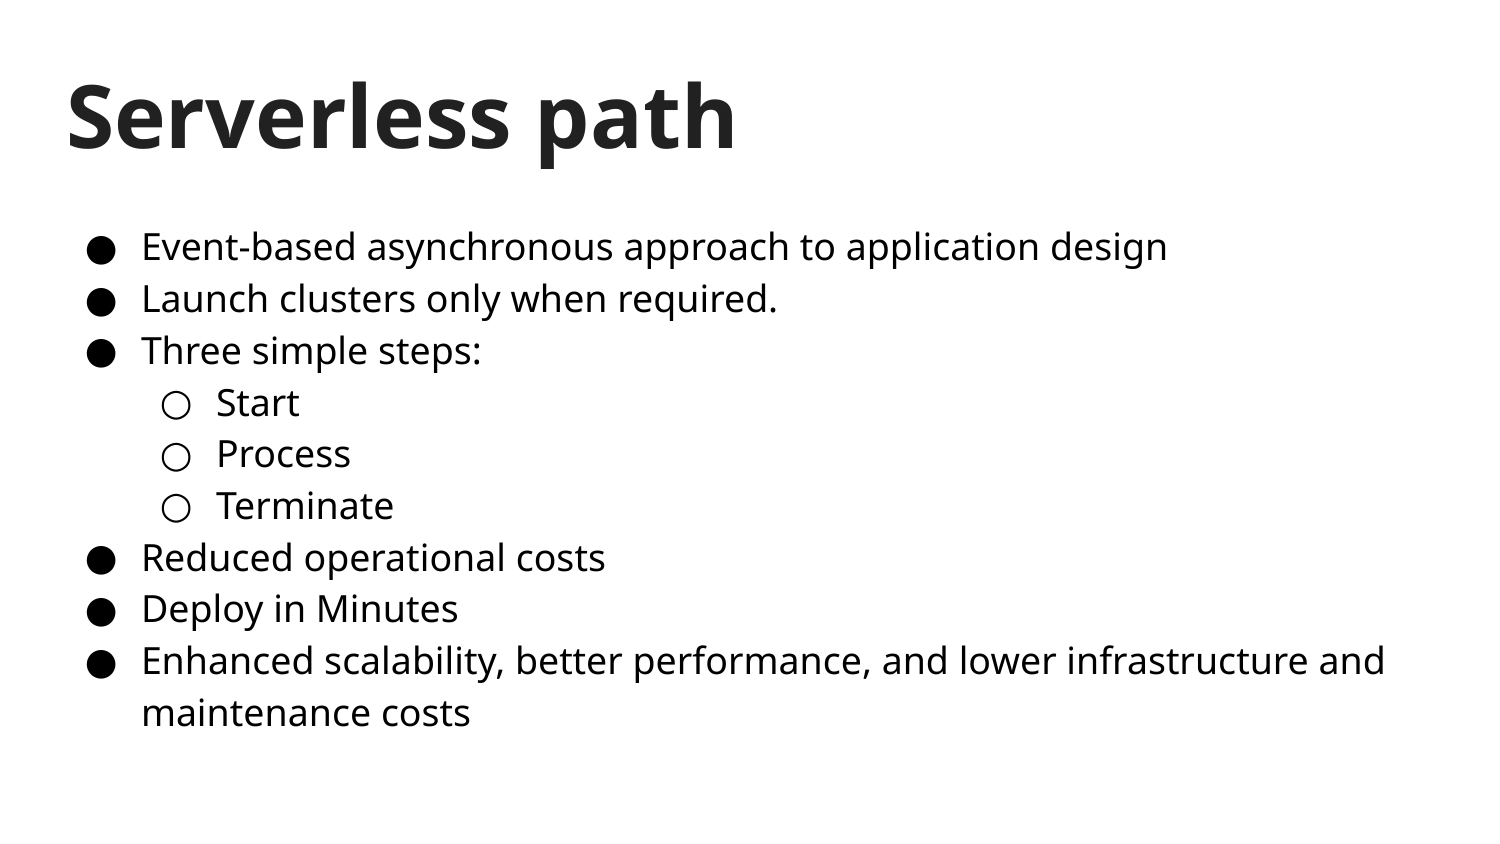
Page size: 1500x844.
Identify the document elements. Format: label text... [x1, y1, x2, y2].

list Event-based asynchronous approach to application design Launch clusters only when required. Three simple steps: Start Process Terminate Reduced operational costs Deploy in Minutes Enhanced scalability, better performance, and lower infrastructure and maintenance costs [51, 201, 1449, 750]
title Serverless path [51, 45, 1449, 178]
